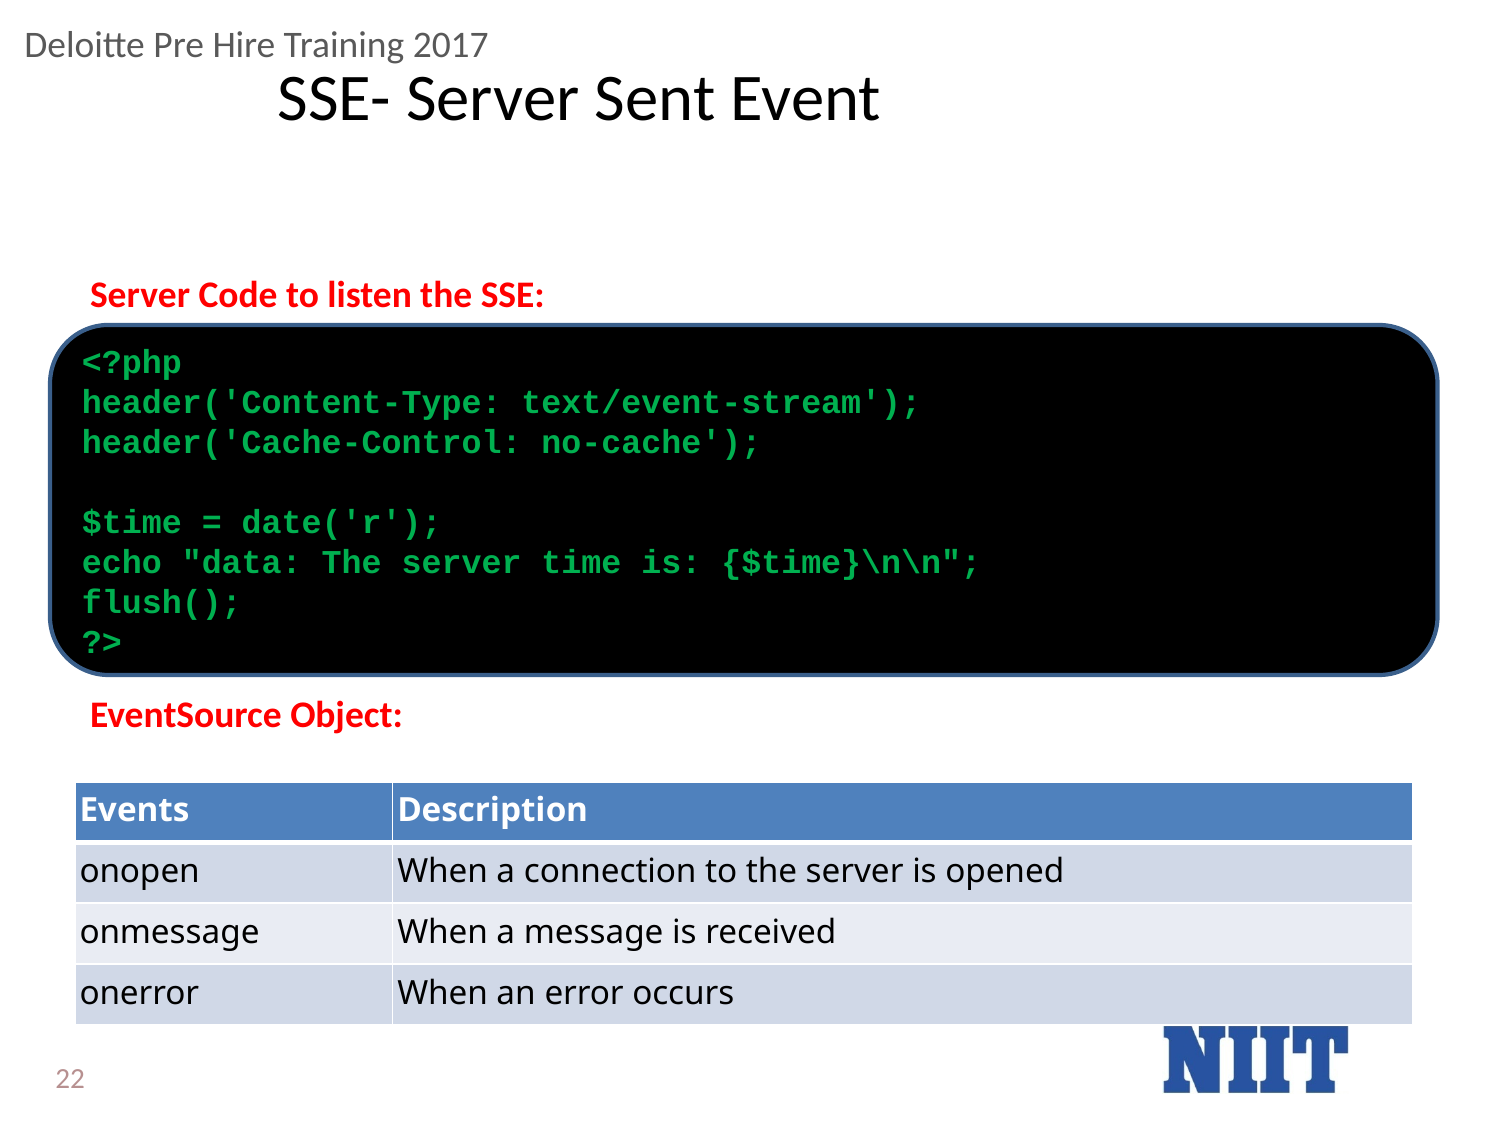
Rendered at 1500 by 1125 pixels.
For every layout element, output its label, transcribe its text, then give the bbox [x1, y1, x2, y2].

title SSE- Server Sent Event [262, 0, 1500, 188]
table_cell onmessage [76, 904, 392, 963]
list Server Code to listen the SSE: EventSource Object: [75, 658, 1425, 1005]
table_cell When a connection to the server is opened [393, 845, 1412, 902]
text_box <?php header('Content-Type: text/event-stream'); header('Cache-Control: no-cache'); $time = date('r'); echo "data: The server time is: {$time}\n\n"; flush(); ?> [47, 322, 1440, 678]
table_header Events [76, 783, 392, 840]
table_cell onerror [76, 965, 392, 1024]
picture [1162, 1026, 1349, 1094]
table_cell When an error occurs [393, 965, 1412, 1024]
table_cell When a message is received [393, 904, 1412, 963]
slide_number 22 [24, 1054, 100, 1100]
list Server Code to listen the SSE: EventSource Object: [75, 262, 1425, 342]
table_header Description [393, 783, 1412, 840]
table_cell onopen [76, 845, 392, 902]
